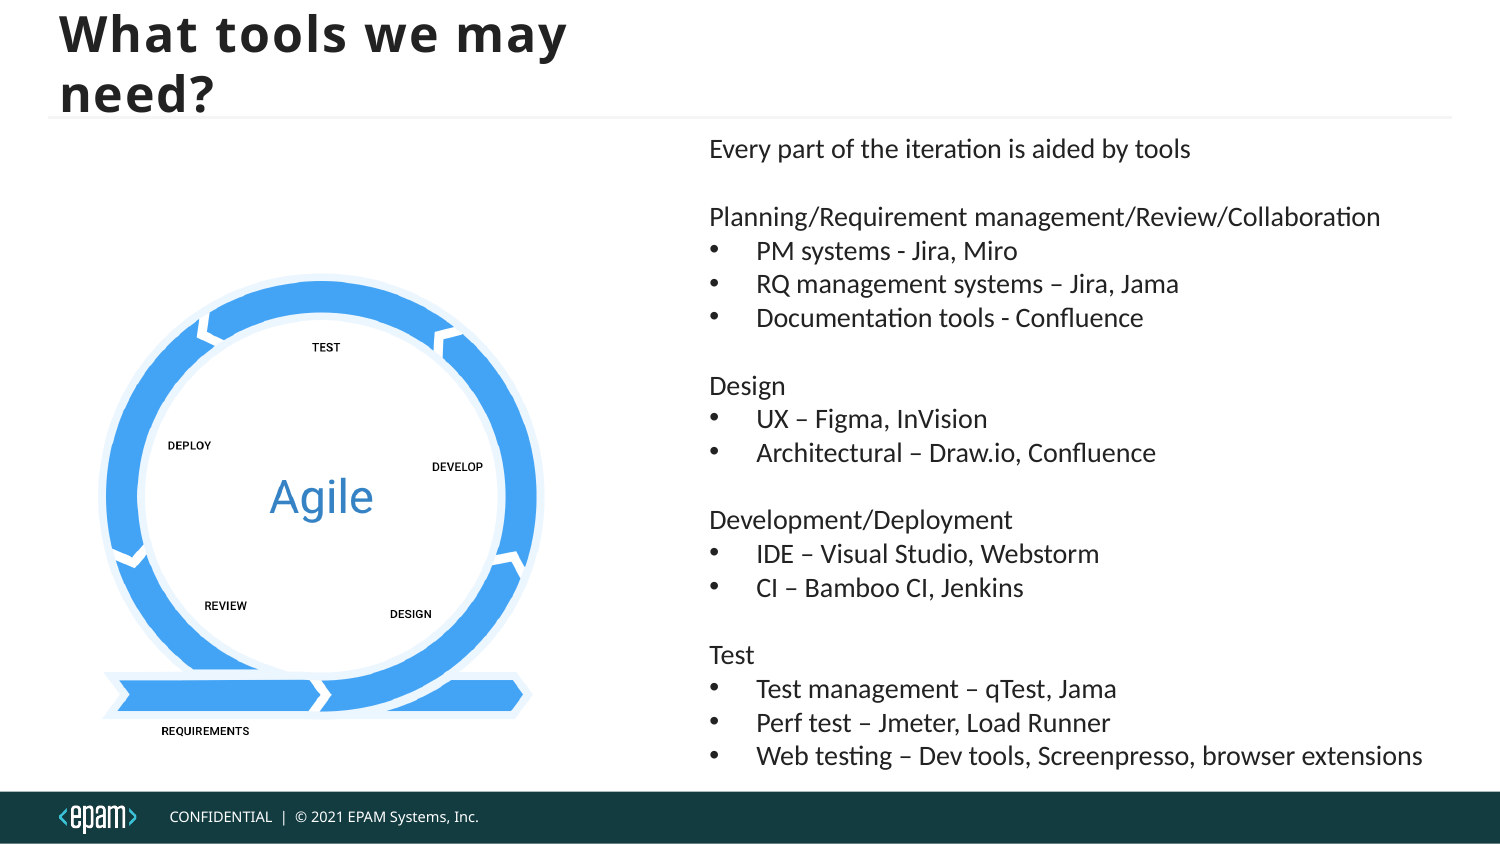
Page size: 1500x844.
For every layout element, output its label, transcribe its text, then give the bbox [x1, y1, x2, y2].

title What tools we may need? [59, 0, 634, 141]
picture [9, 178, 808, 778]
text_box Every part of the iteration is aided by tools Planning/Requirement management/Review/Collaboration PM systems - Jira, Miro RQ management systems – Jira, Jama Documentation tools - Confluence Design UX – Figma, InVision Architectural – Draw.io, Confluence Development/Deployment IDE – Visual Studio, Webstorm CI – Bamboo CI, Jenkins Test Test management – qTest, Jama Perf test – Jmeter, Load Runner Web testing – Dev tools, Screenpresso, browser extensions [694, 123, 1439, 813]
